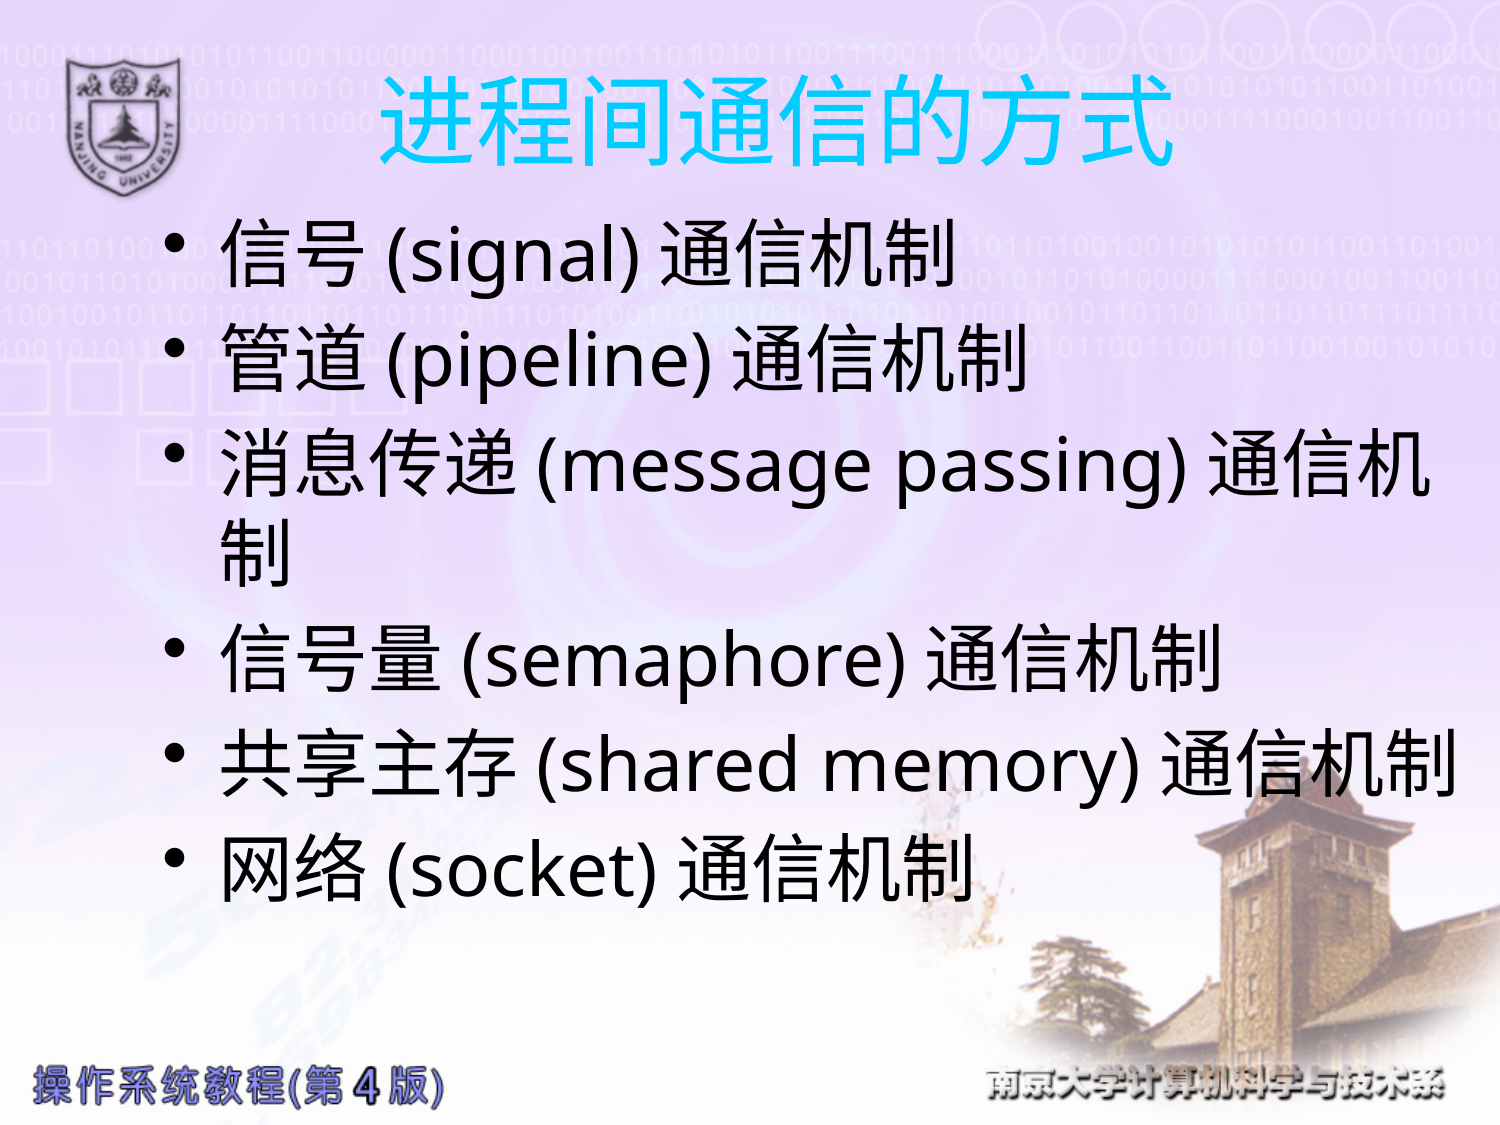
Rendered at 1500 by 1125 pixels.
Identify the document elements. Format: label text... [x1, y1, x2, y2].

picture [0, 0, 1500, 1125]
title 进程间通信的方式 [150, 24, 1425, 198]
list 信号(signal)通信机制 管道(pipeline)通信机制 消息传递(message passing)通信机制 信号量(semaphore)通信机制 共享主存(shared memory)通信机制 网络(socket)通信机制 [147, 198, 1500, 988]
